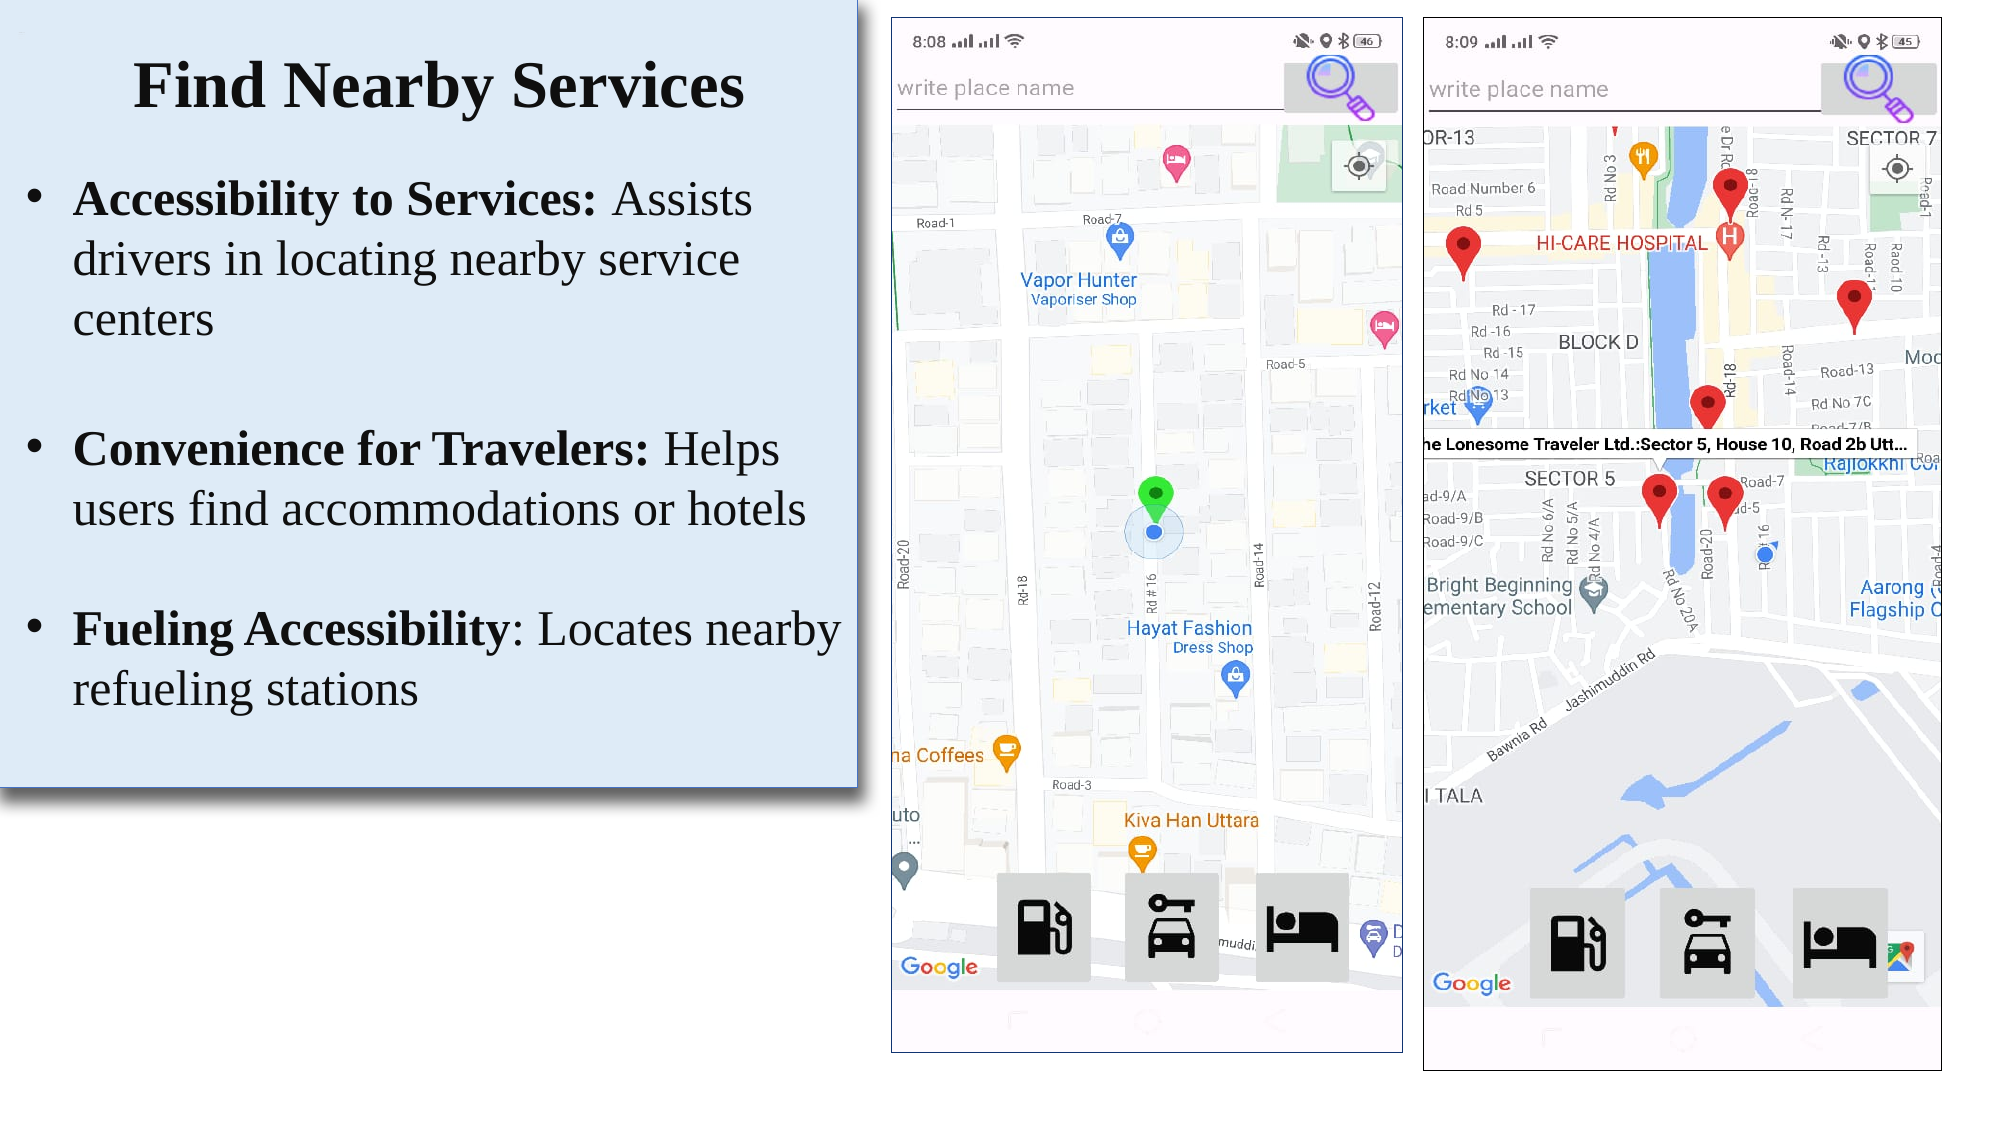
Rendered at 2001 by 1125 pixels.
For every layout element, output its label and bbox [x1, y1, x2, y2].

picture [1423, 17, 1942, 1071]
picture [891, 17, 1403, 1053]
text_box [0, 0, 869, 788]
